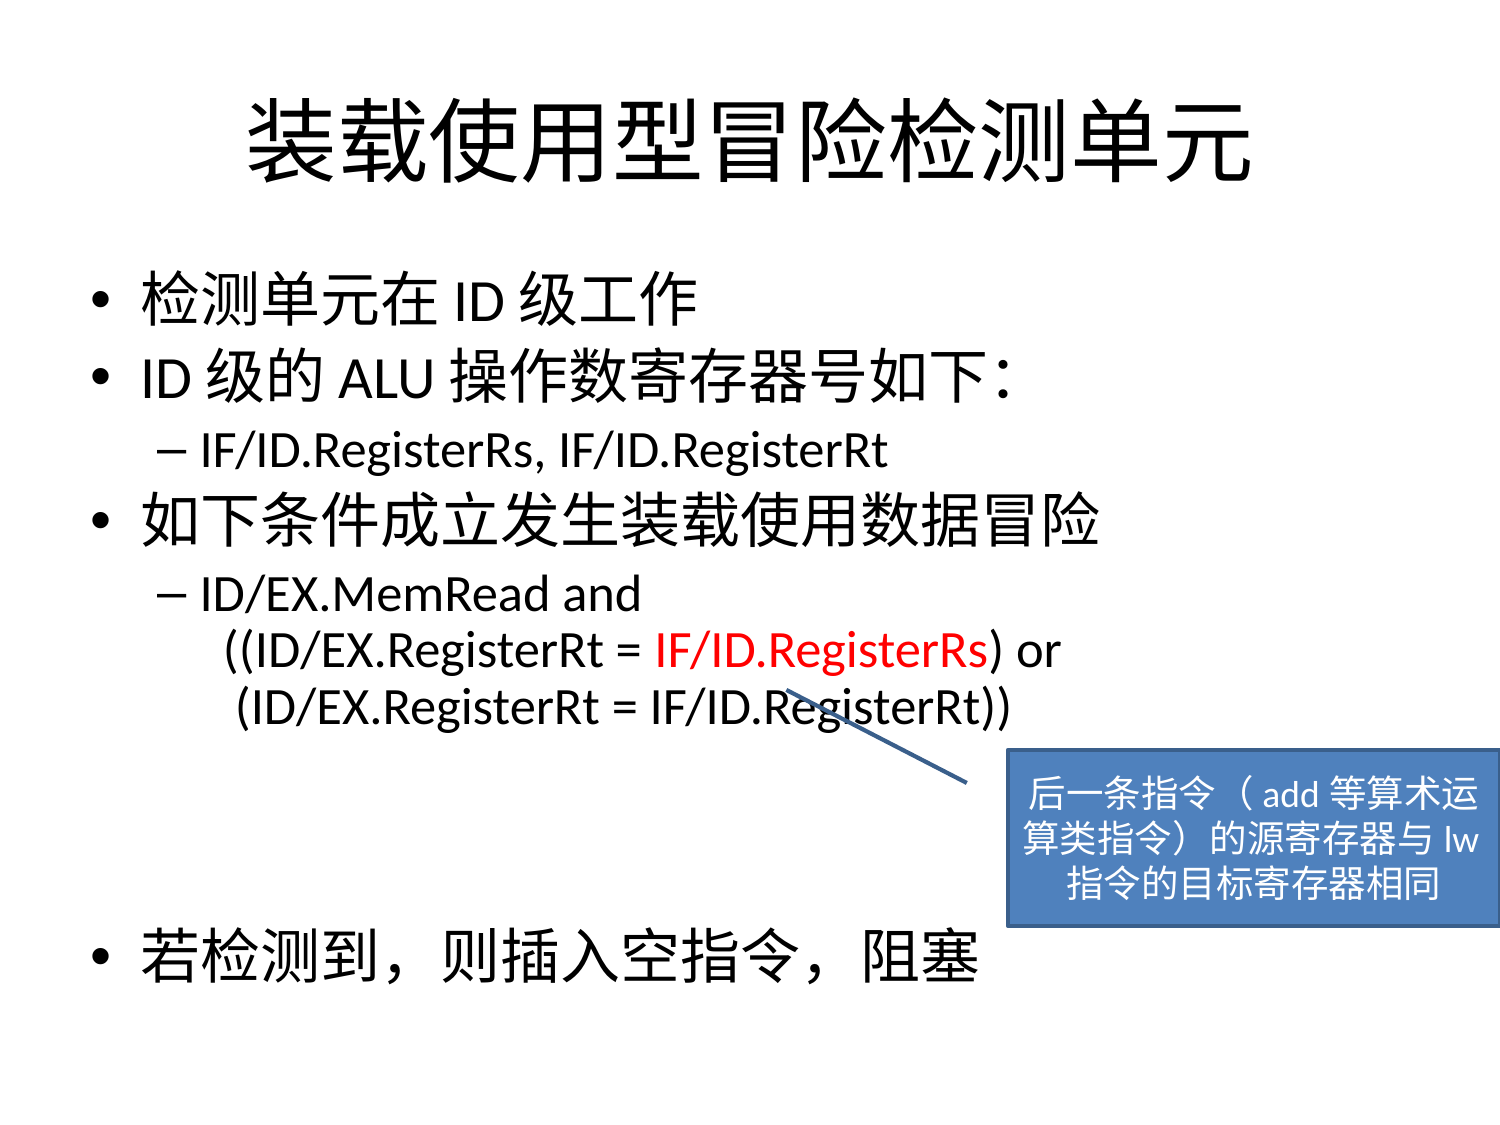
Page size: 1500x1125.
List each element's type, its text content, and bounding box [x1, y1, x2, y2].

text_box 后一条指令（add等算术运算类指令）的源寄存器与lw指令的目标寄存器相同 [1006, 748, 1500, 928]
text_box 后一条指令（add等算术运算类指令）的源寄存器与lw指令的目标寄存器相同 [785, 688, 968, 785]
title 装载使用型冒险检测单元 [75, 45, 1425, 233]
list 检测单元在ID级工作 ID级的ALU操作数寄存器号如下： IF/ID.RegisterRs, IF/ID.RegisterRt 如下条件成立发生装载使用数据冒险 ID/EX.MemRead and ((ID/EX.RegisterRt = IF/ID.RegisterRs) or (ID/EX.RegisterRt = IF/ID.RegisterRt)) 若检测到，则插入空指令，阻塞 [75, 262, 1425, 1005]
